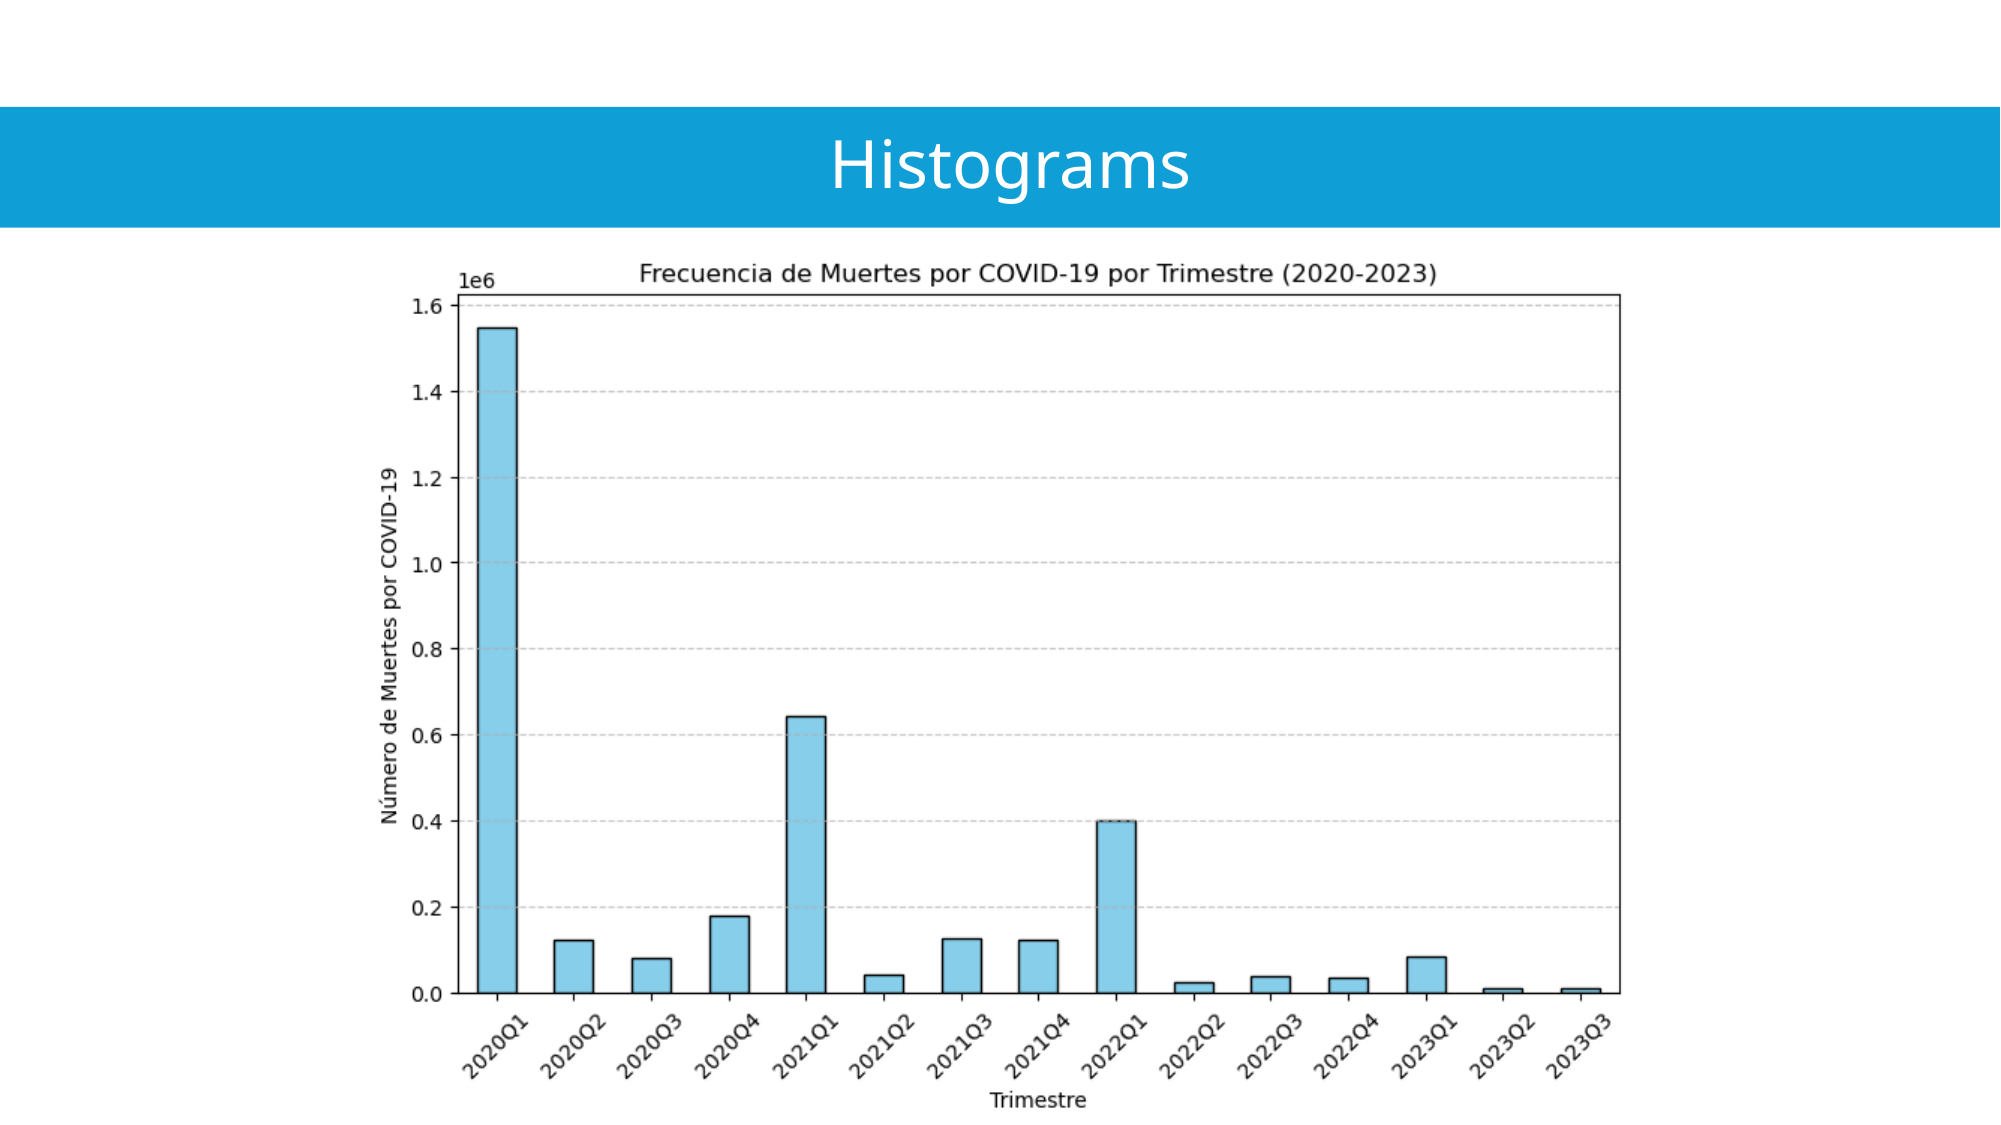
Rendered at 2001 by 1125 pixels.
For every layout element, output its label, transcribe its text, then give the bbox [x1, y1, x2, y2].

title Histograms [91, 105, 1931, 228]
text_box [0, 105, 2000, 229]
picture [365, 248, 1634, 1125]
